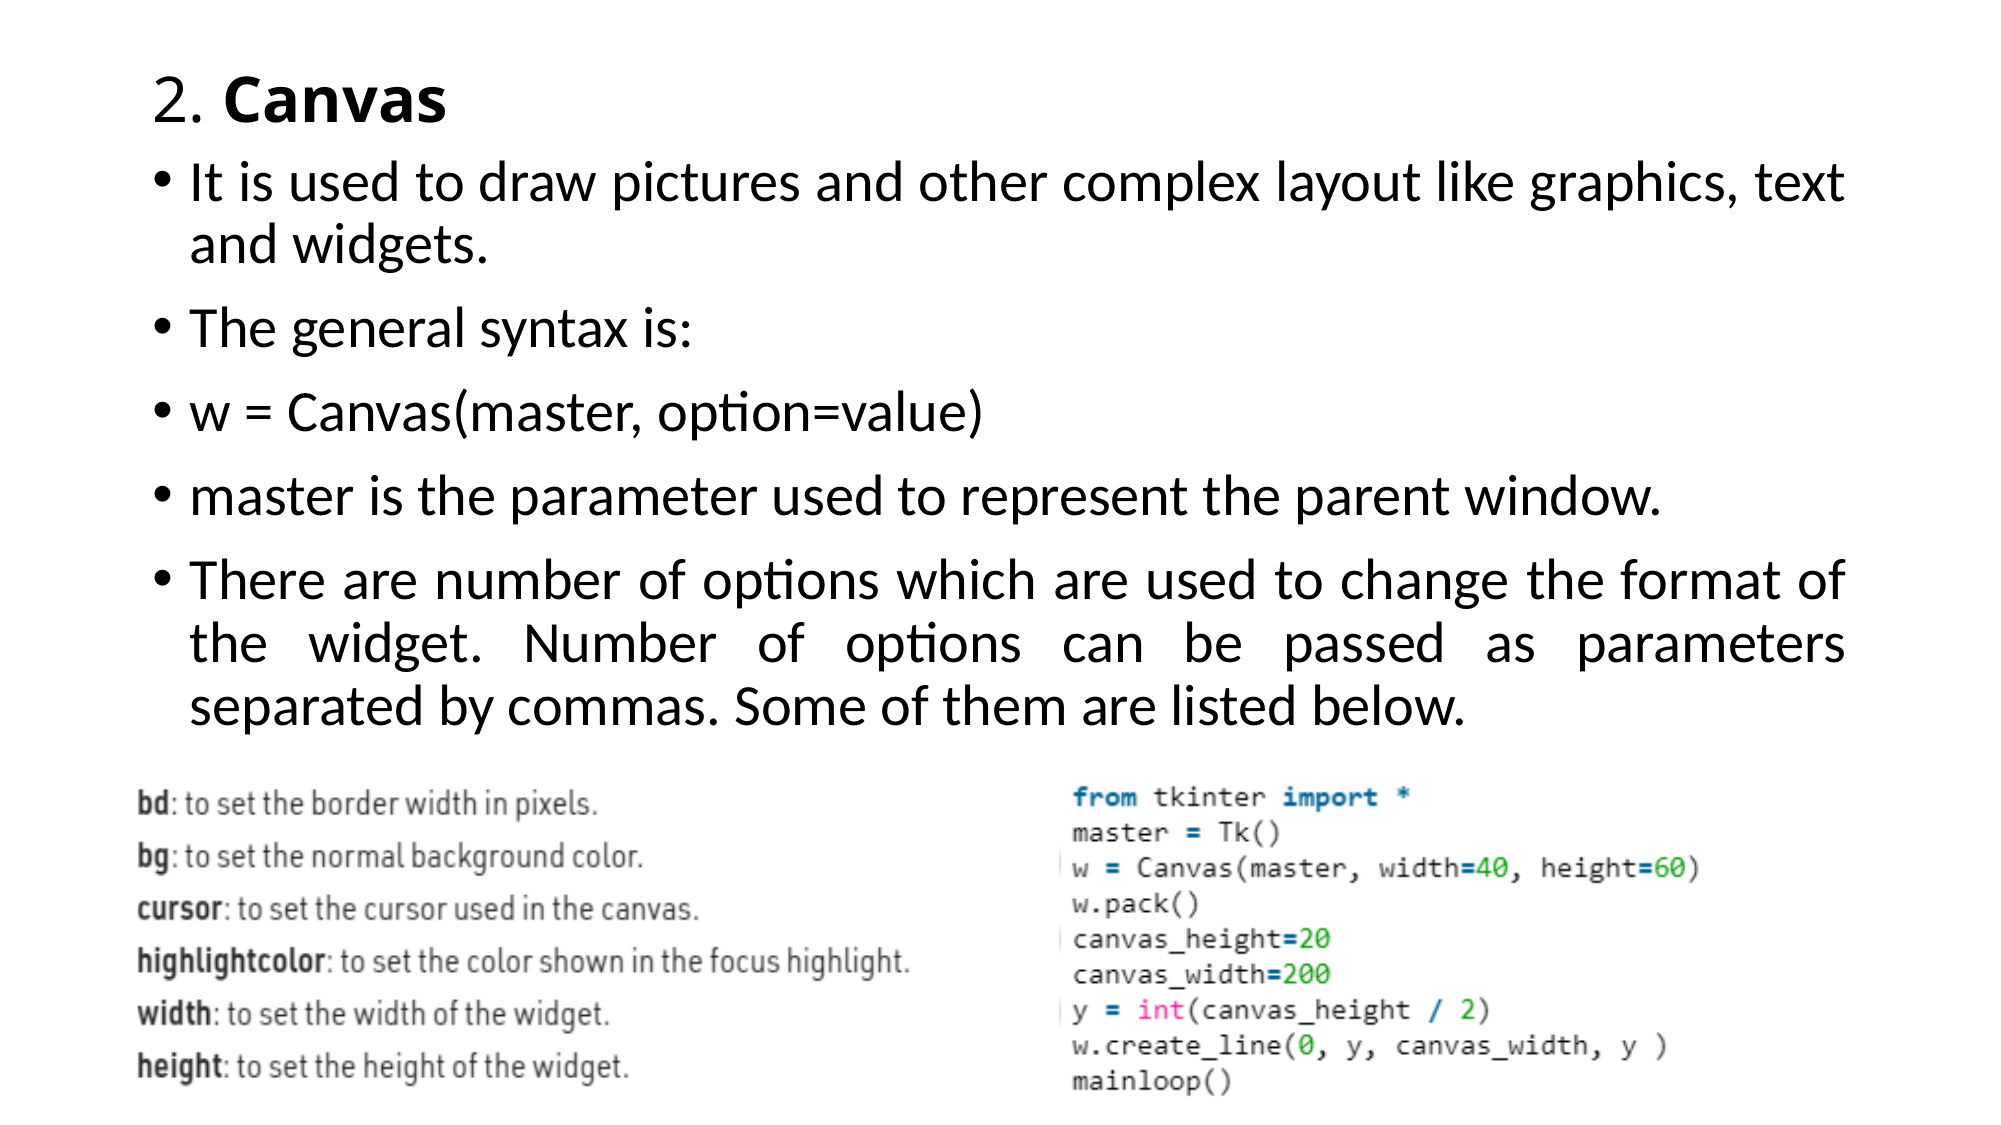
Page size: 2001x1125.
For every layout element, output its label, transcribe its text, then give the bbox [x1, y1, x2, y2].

list It is used to draw pictures and other complex layout like graphics, text and widgets. The general syntax is: w = Canvas(master, option=value) master is the parameter used to represent the parent window. There are number of options which are used to change the format of the widget. Number of options can be passed as parameters separated by commas. Some of them are listed below. [137, 143, 1863, 1014]
picture [1059, 771, 1756, 1108]
title 2. Canvas [137, 59, 1863, 143]
picture [137, 771, 927, 1097]
